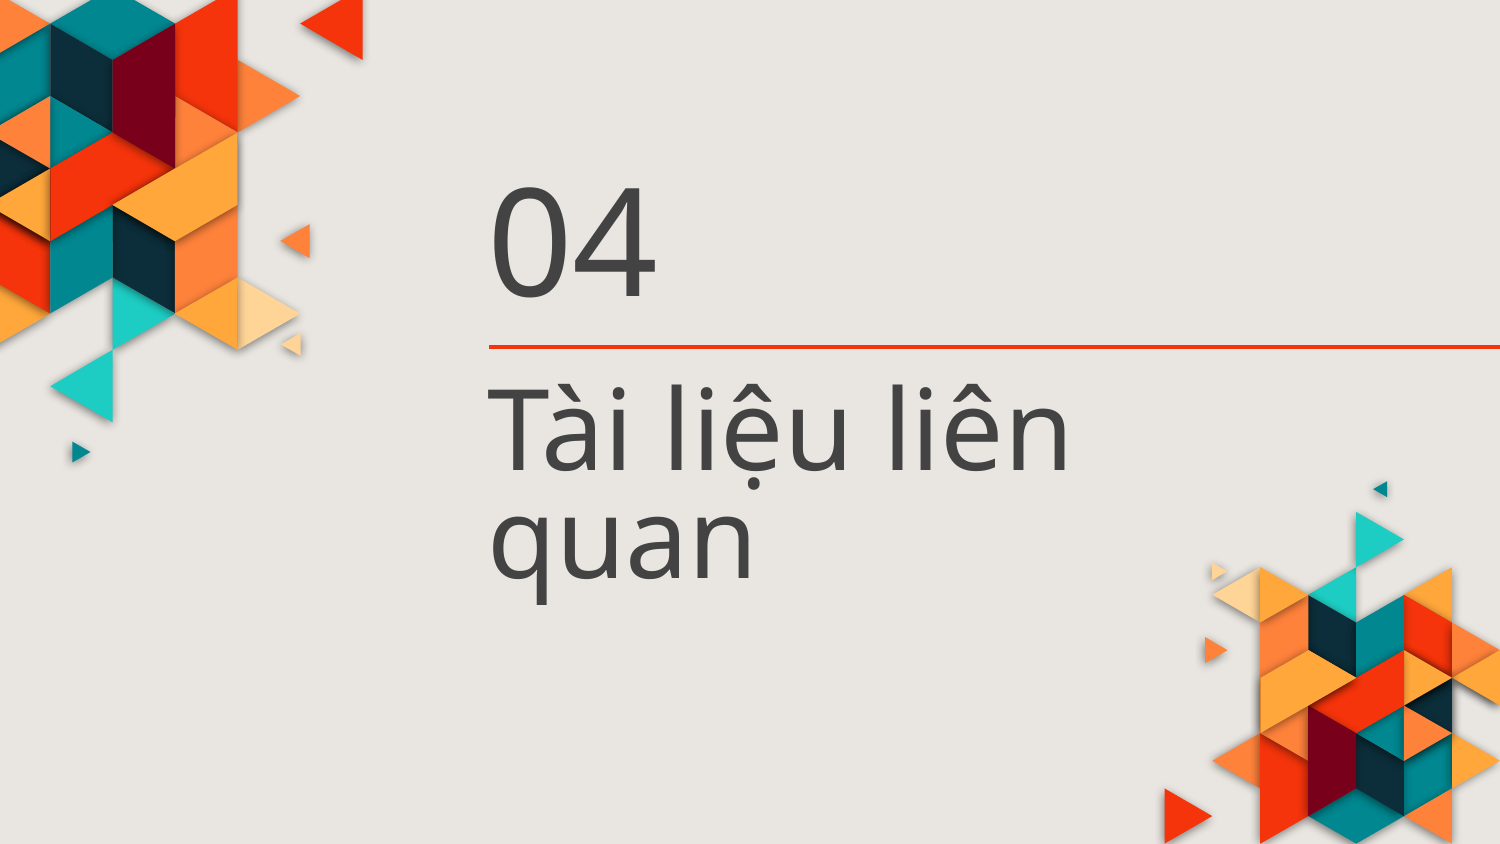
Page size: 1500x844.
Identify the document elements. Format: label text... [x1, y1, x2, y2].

title 04 [472, 162, 730, 341]
title Tài liệu liên quan [472, 369, 1229, 589]
